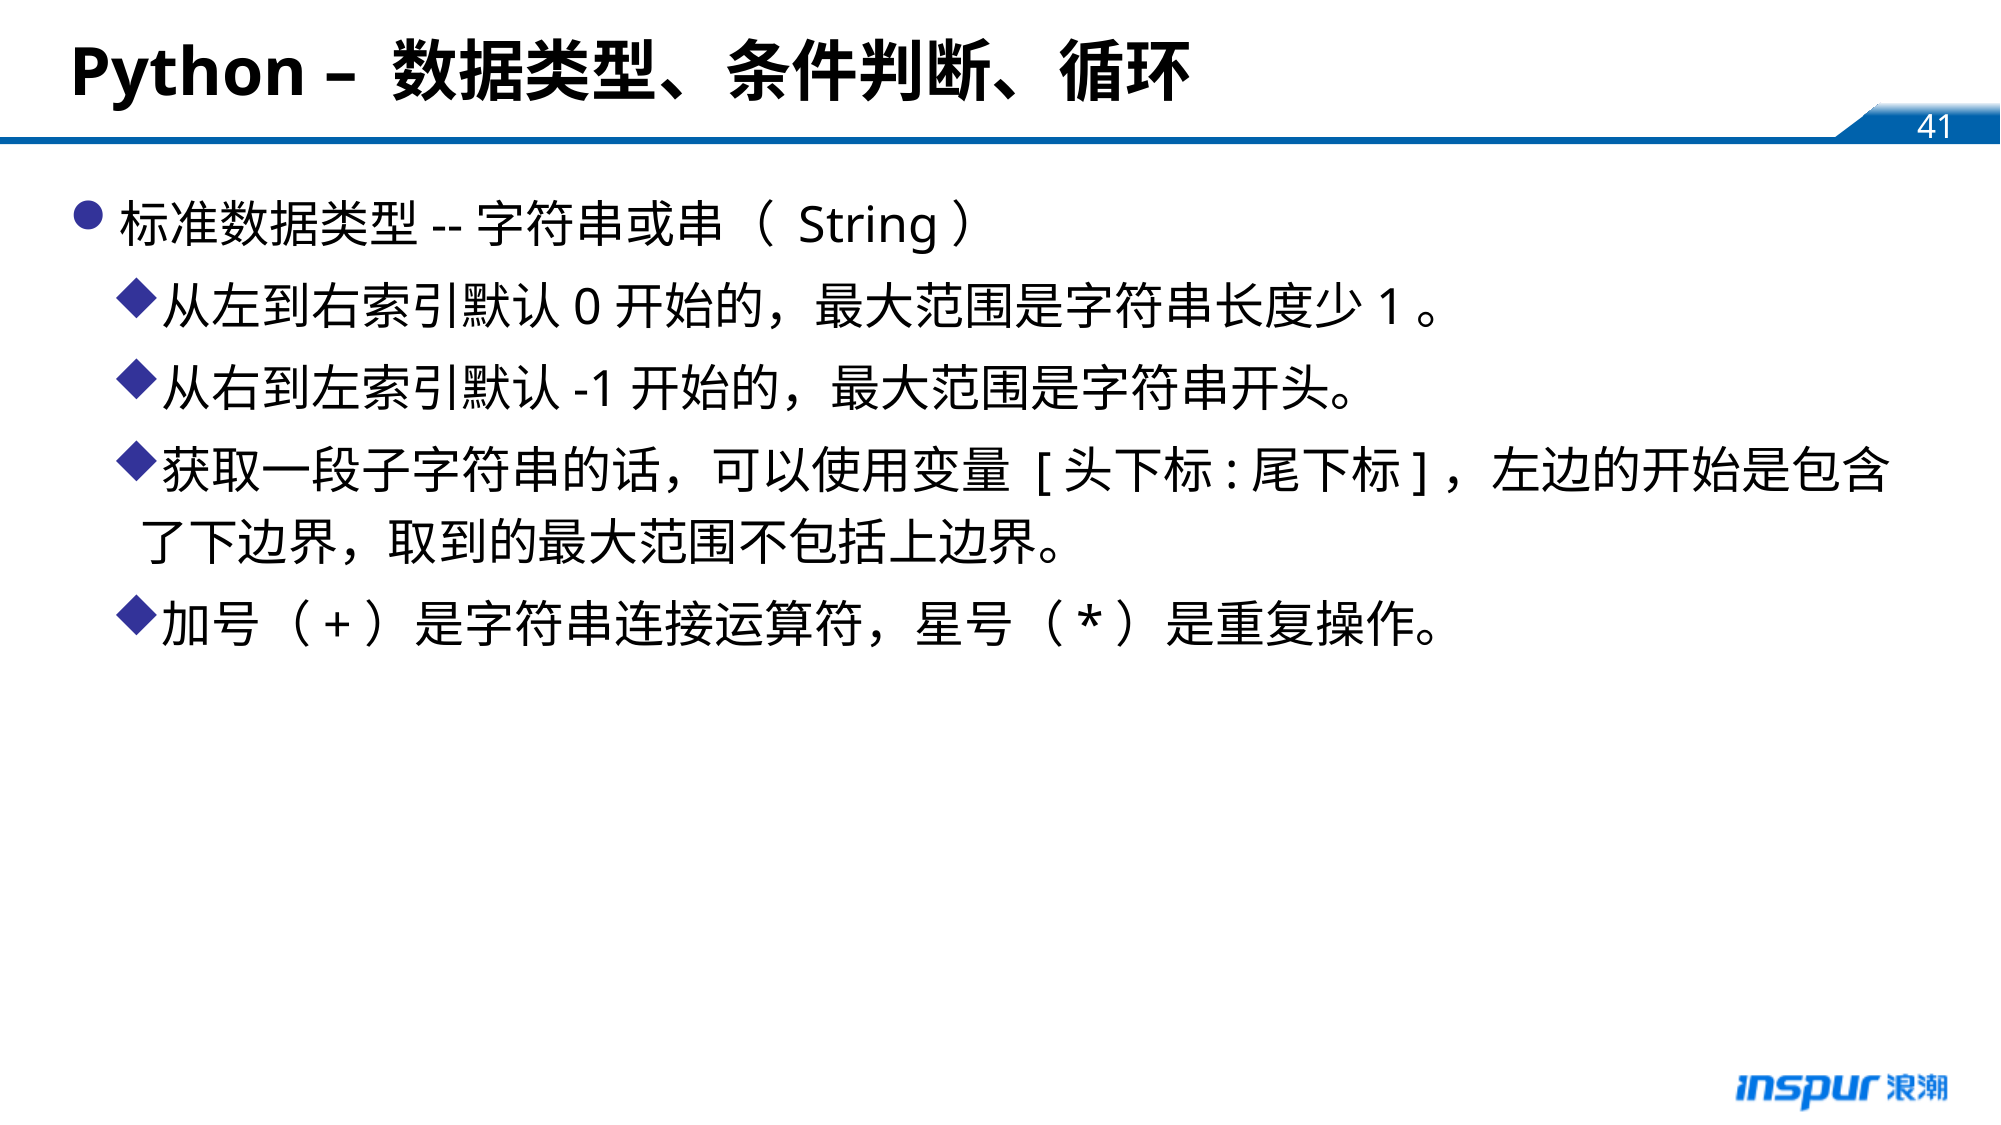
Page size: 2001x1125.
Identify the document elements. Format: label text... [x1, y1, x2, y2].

list 标准数据类型--字符串或串（ String） 从左到右索引默认0开始的，最大范围是字符串长度少1。 从右到左索引默认-1开始的，最大范围是字符串开头。 获取一段子字符串的话，可以使用变量 [头下标:尾下标]，左边的开始是包含了下边界，取到的最大范围不包括上边界。 加号（+）是字符串连接运算符，星号（*）是重复操作。 [54, 172, 1946, 1047]
title Python – 数据类型、条件判断、循环 [54, 0, 1945, 138]
picture [1584, 1041, 1971, 1118]
